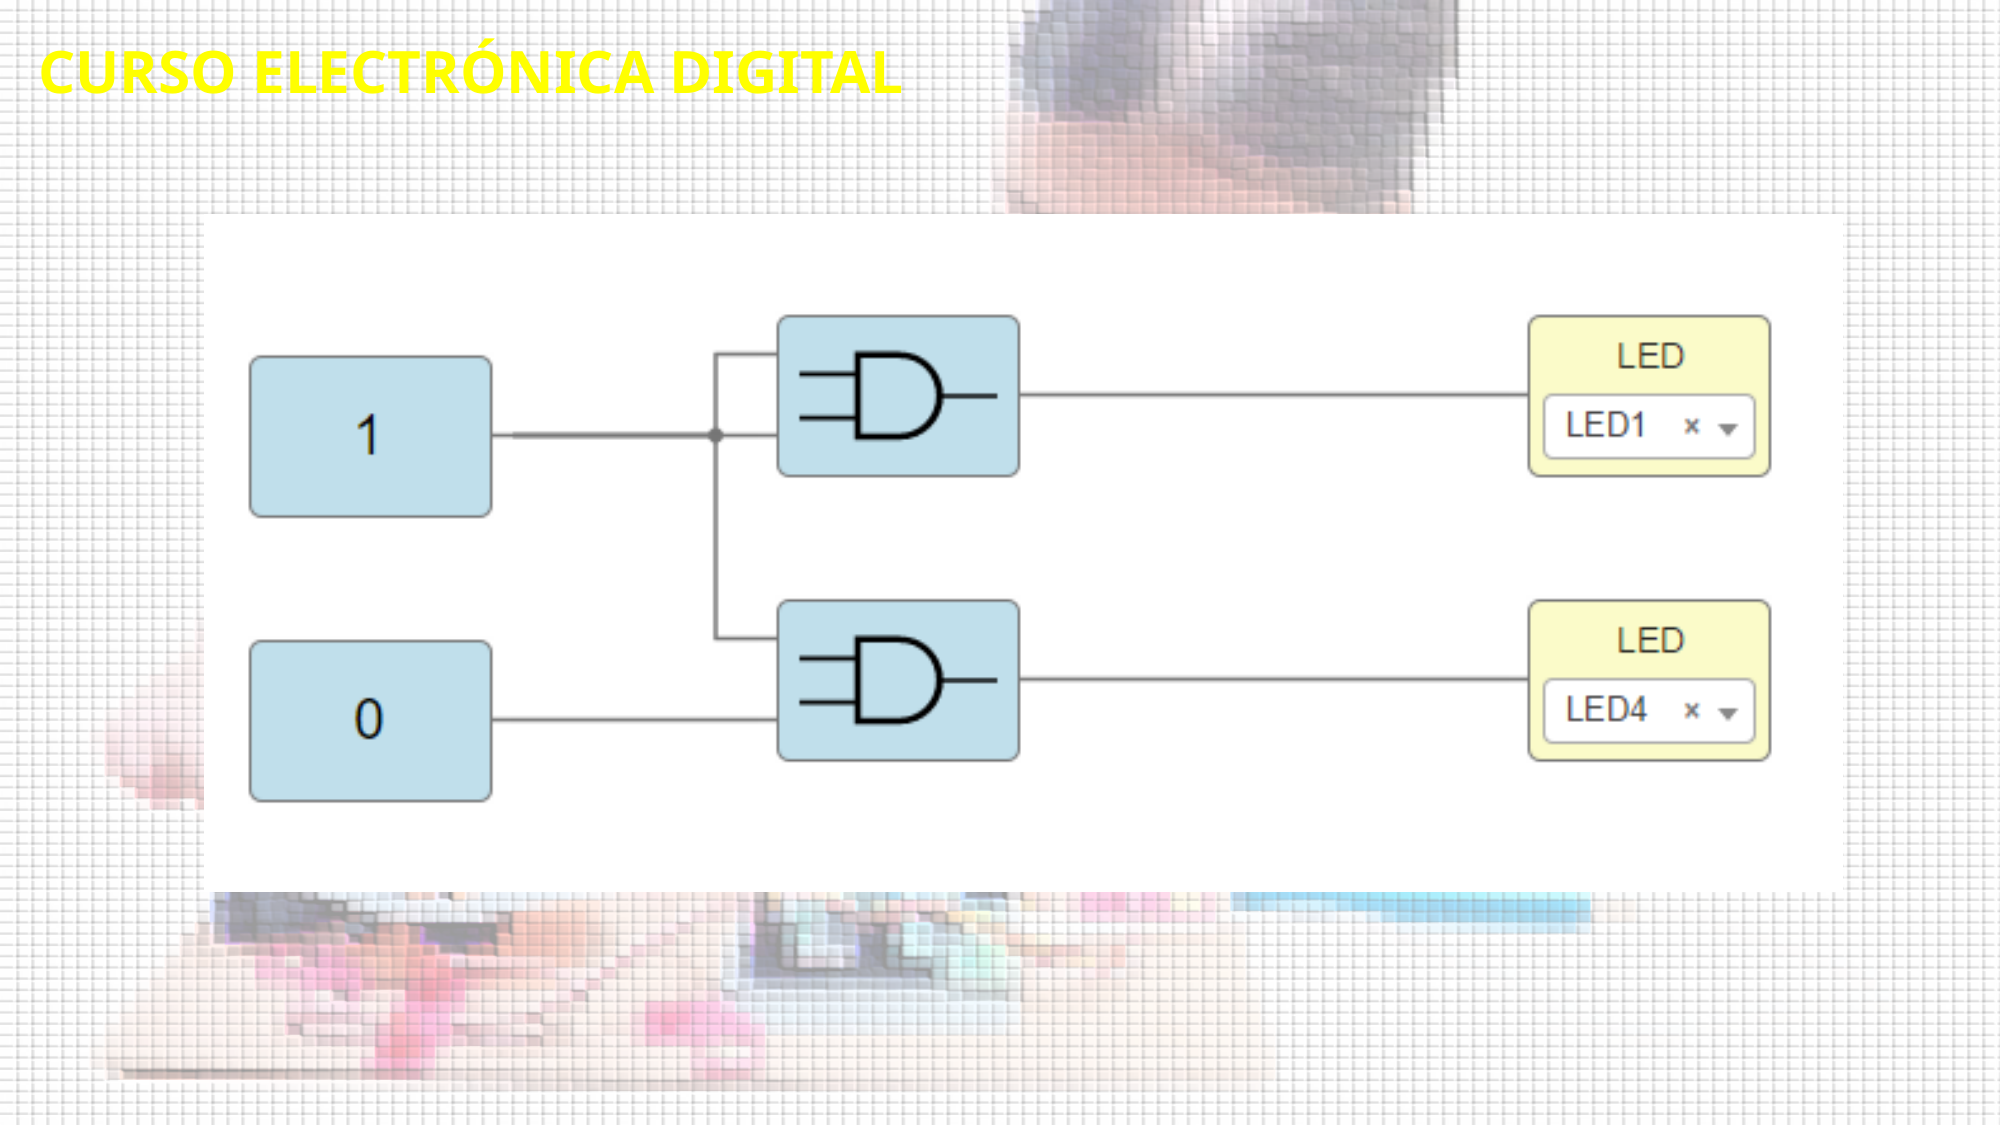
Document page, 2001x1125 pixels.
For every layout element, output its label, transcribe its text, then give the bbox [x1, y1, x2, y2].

text_box CURSO ELECTRÓNICA DIGITAL [0, 0, 960, 114]
picture [204, 214, 1843, 892]
